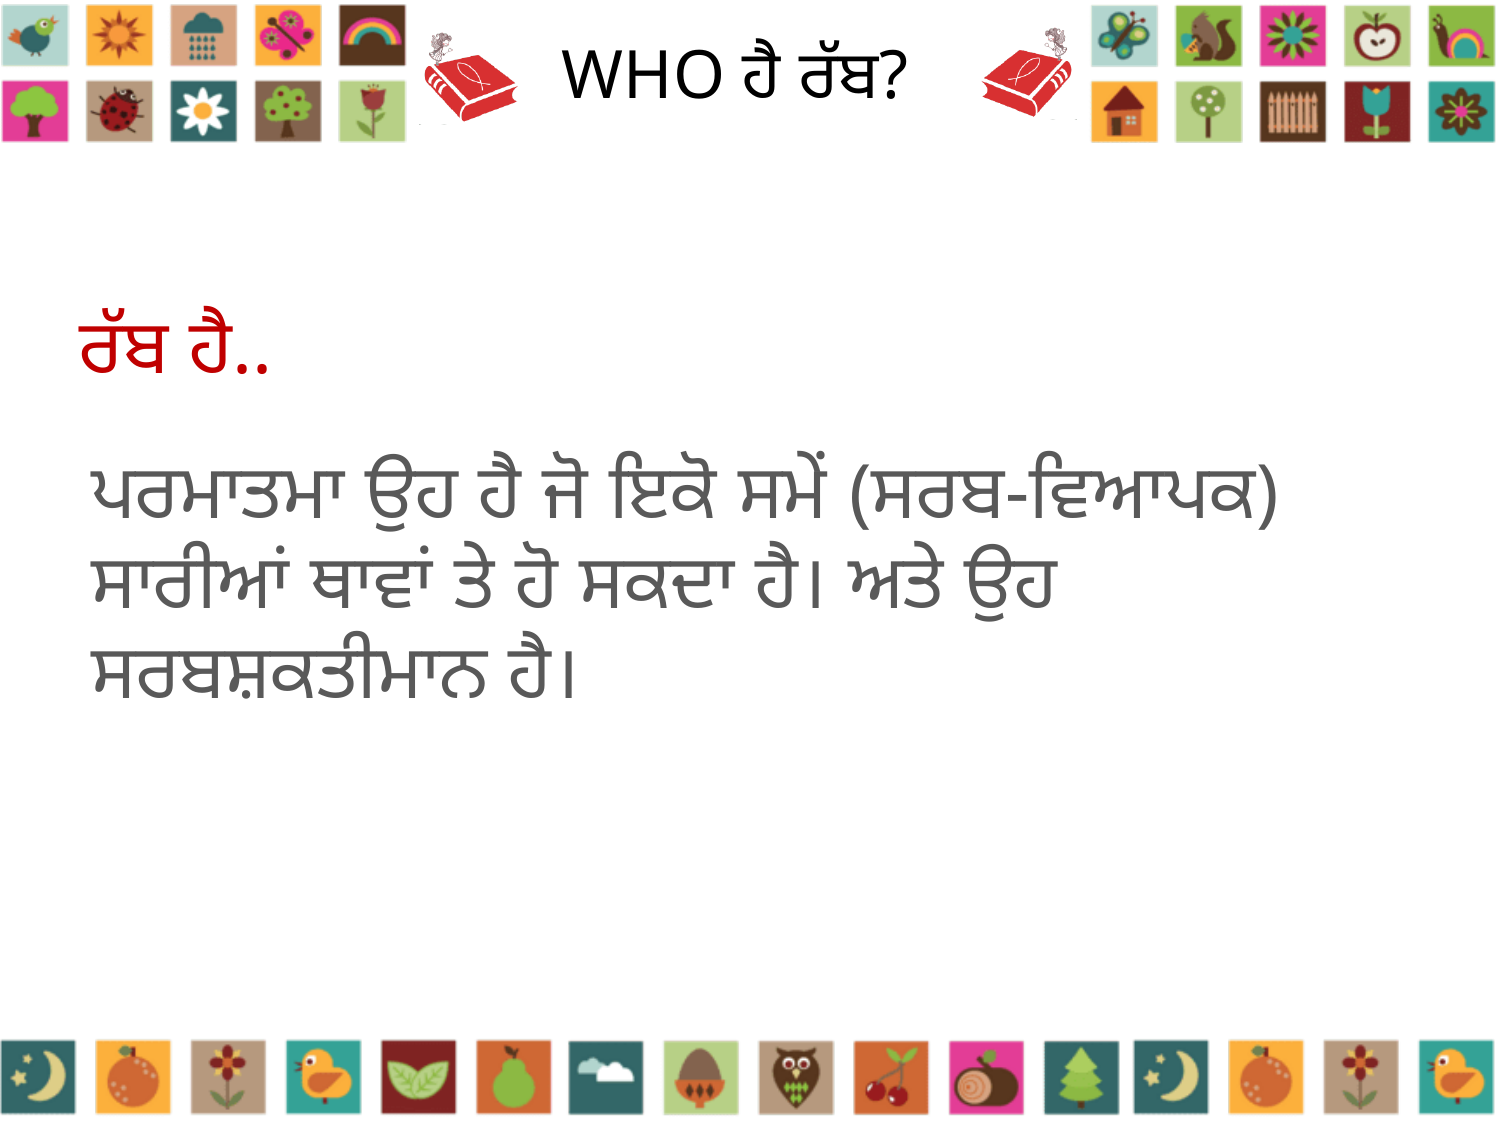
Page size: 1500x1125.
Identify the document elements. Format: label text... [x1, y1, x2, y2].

text_box ਪਰਮਾਤਮਾ ਉਹ ਹੈ ਜੋ ਇਕੋ ਸਮੇਂ (ਸਰਬ-ਵਿਆਪਕ) ਸਾਰੀਆਂ ਥਾਵਾਂ ਤੇ ਹੋ ਸਕਦਾ ਹੈ। ਅਤੇ ਉਹ ਸਰਬਸ਼ਕਤੀਮਾਨ ਹੈ। [76, 436, 1424, 722]
picture [950, 3, 1500, 150]
picture [0, 3, 550, 150]
text_box WHO ਹੈ ਰੱਬ? [553, 24, 945, 120]
text_box ਰੱਬ ਹੈ.. [64, 290, 1412, 396]
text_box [0, 1028, 1500, 1118]
